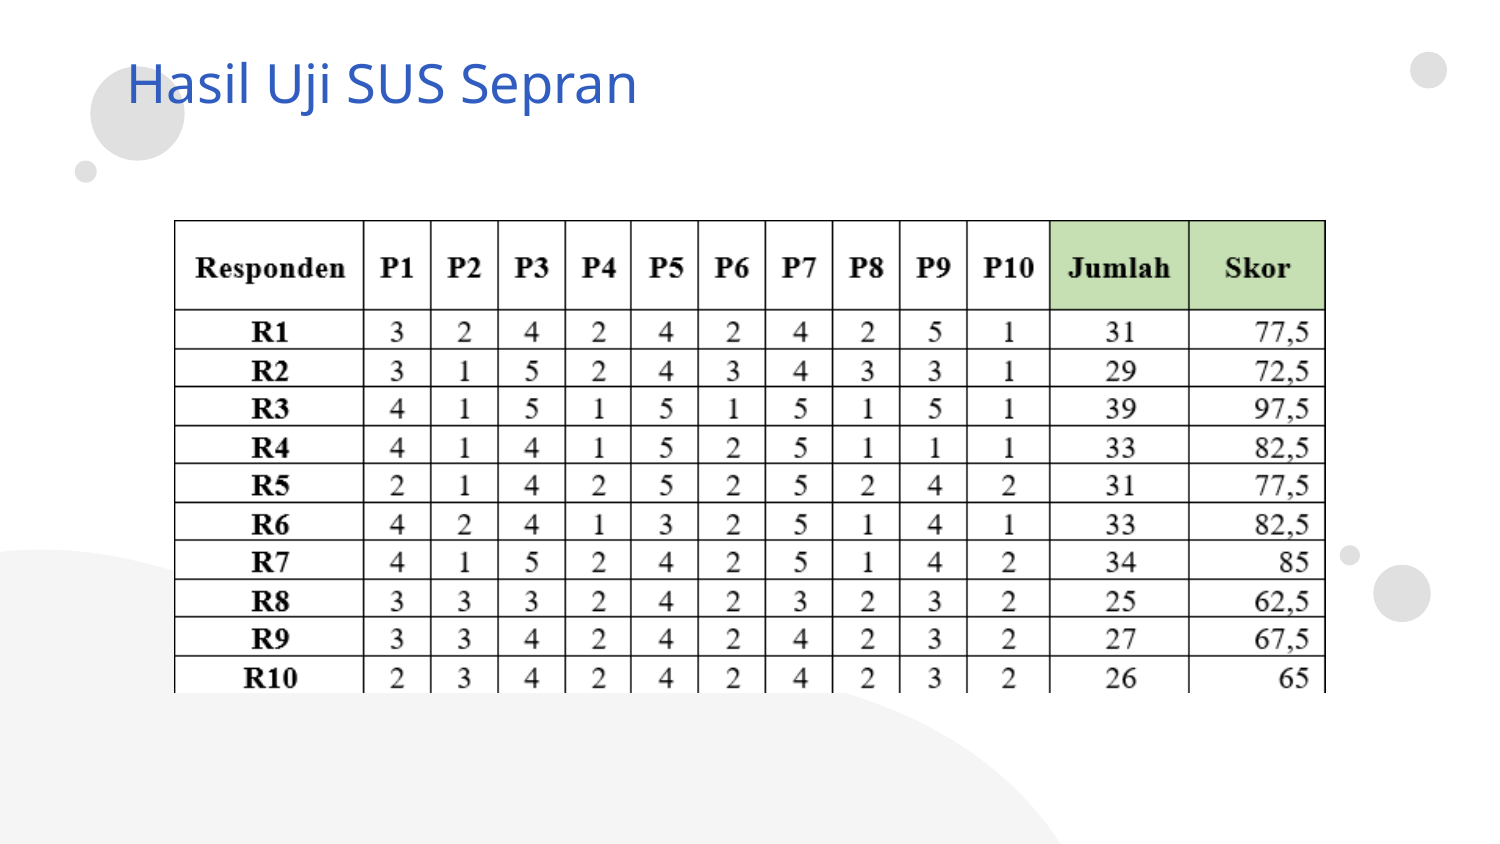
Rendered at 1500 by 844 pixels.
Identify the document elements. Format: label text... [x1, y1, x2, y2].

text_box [0, 200, 1211, 844]
picture [173, 219, 1327, 693]
text_box Hasil Uji SUS Sepran [0, 34, 772, 151]
